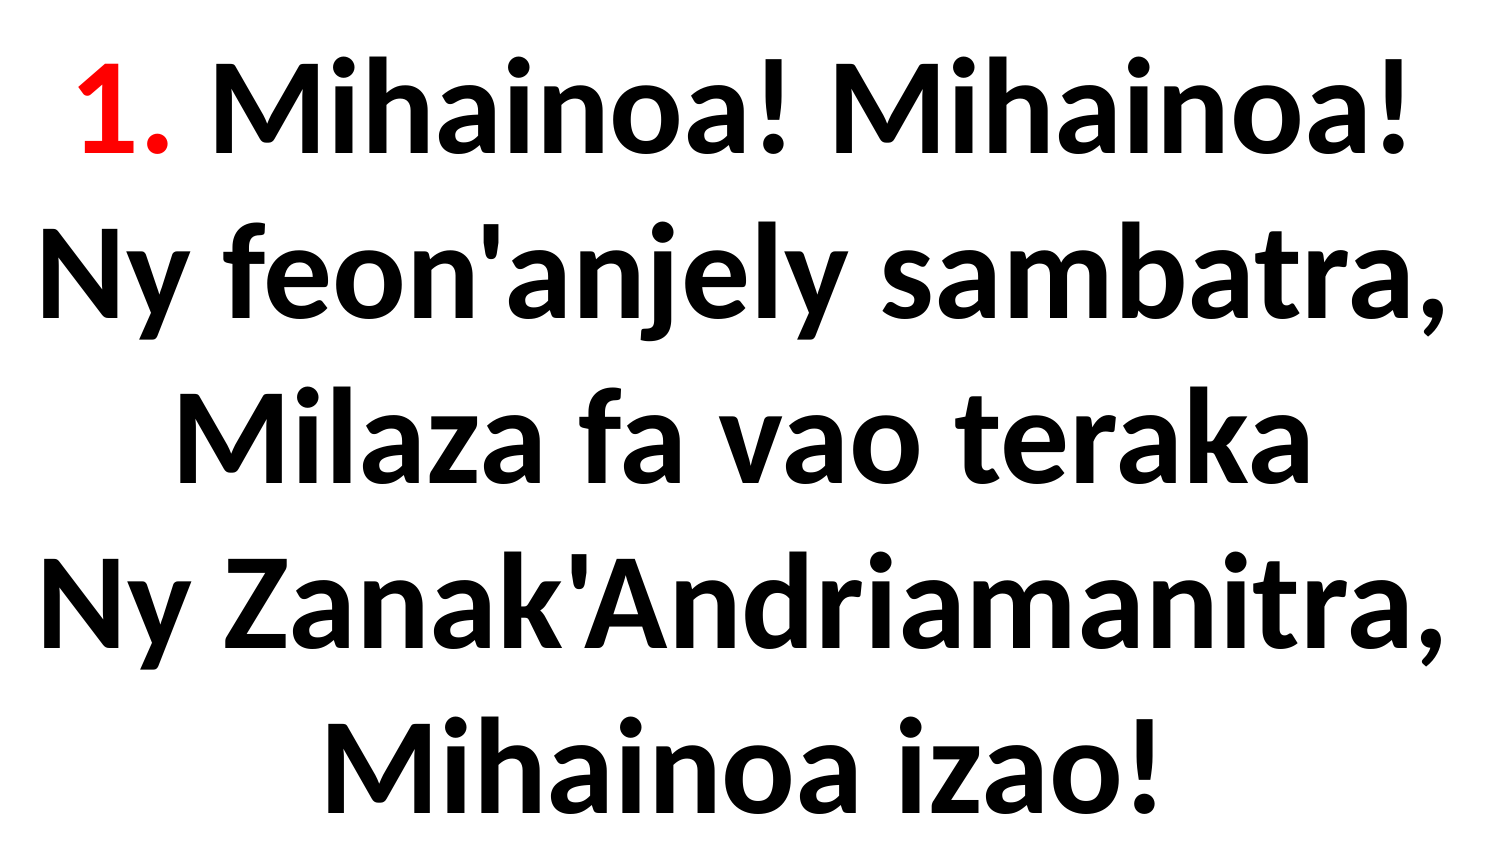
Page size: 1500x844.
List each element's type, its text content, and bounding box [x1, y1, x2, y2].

text_box 1. Mihainoa! Mihainoa! Ny feon'anjely sambatra, Milaza fa vao teraka Ny Zanak'Andriamanitra, Mihainoa izao! [0, 8, 1494, 844]
